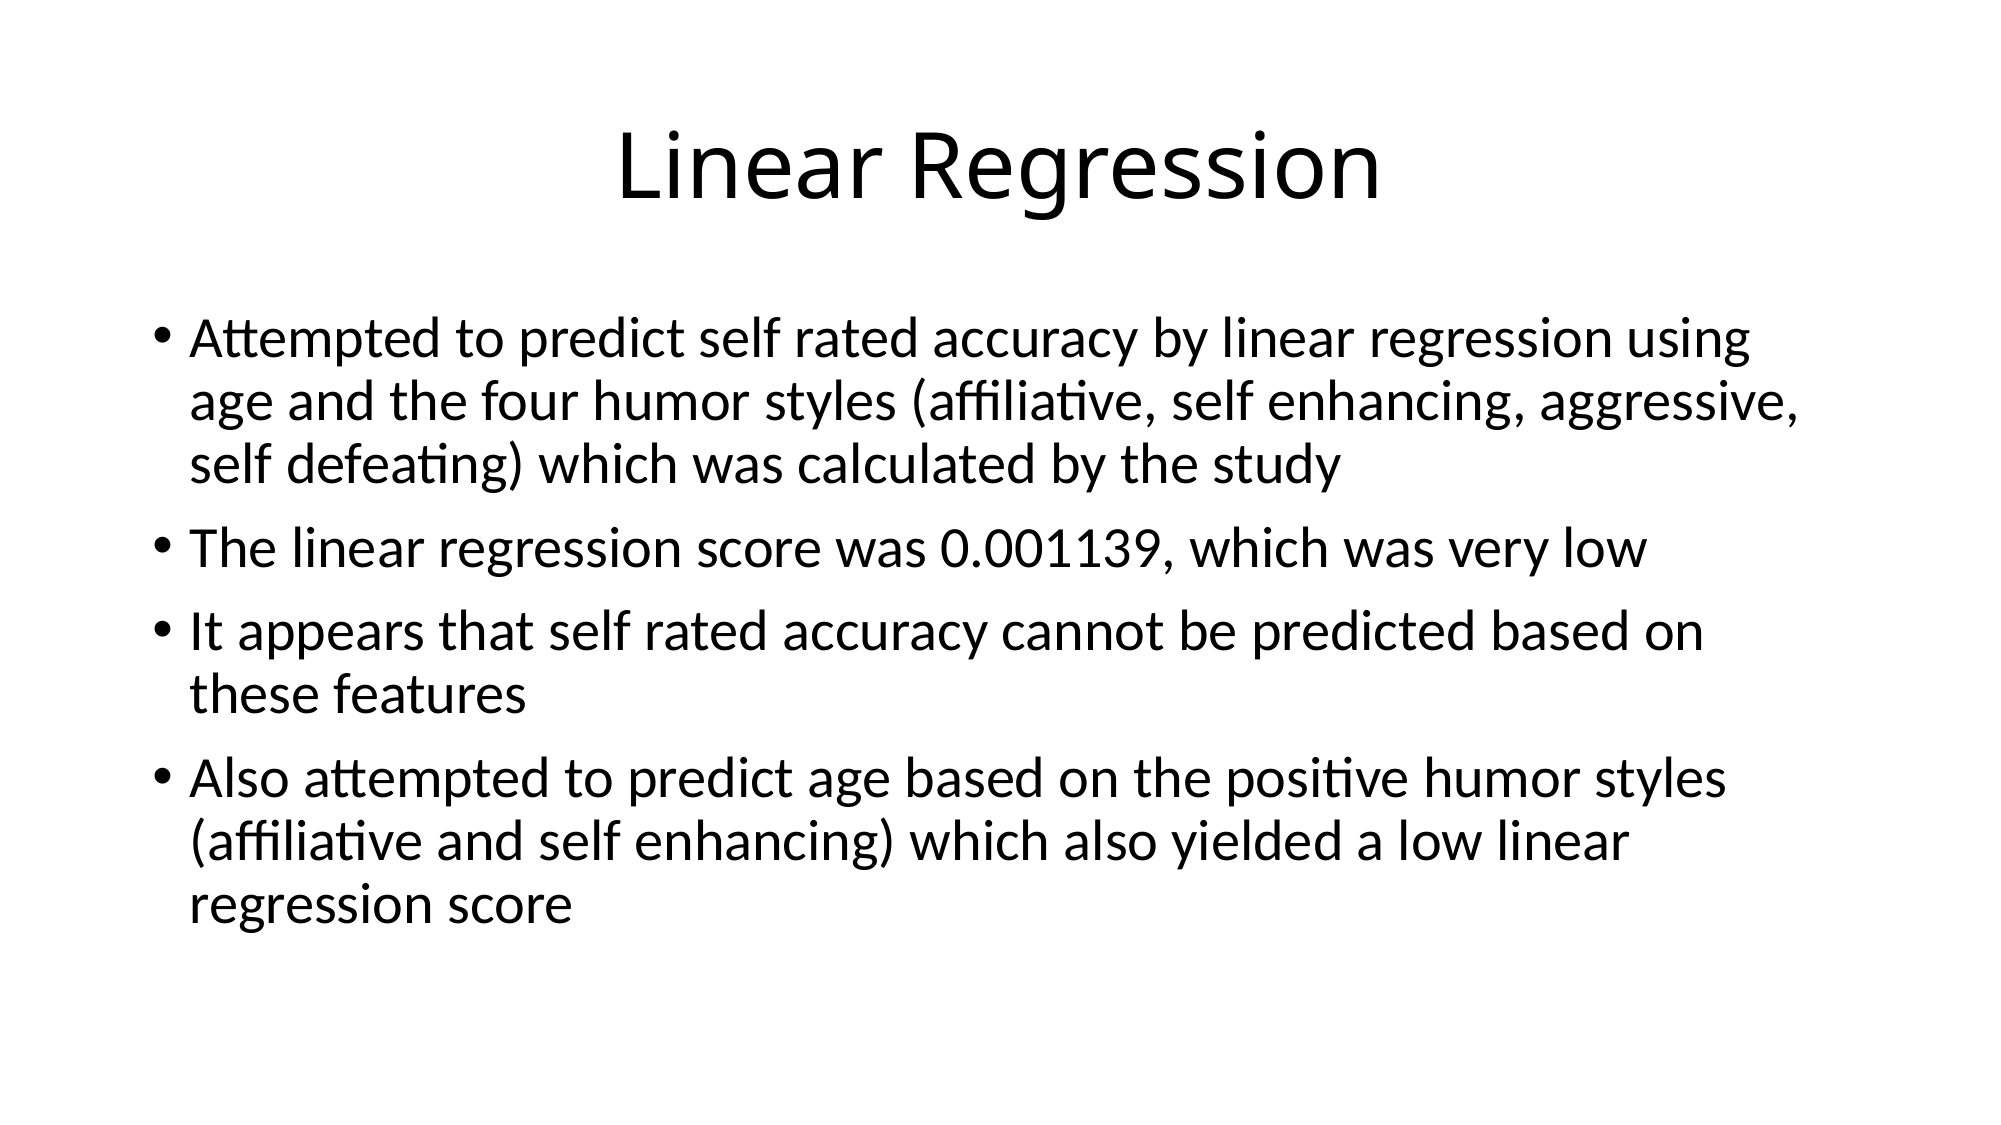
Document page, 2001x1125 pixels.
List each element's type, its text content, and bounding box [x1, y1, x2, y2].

list Attempted to predict self rated accuracy by linear regression using age and the four humor styles (affiliative, self enhancing, aggressive, self defeating) which was calculated by the study The linear regression score was 0.001139, which was very low It appears that self rated accuracy cannot be predicted based on these features Also attempted to predict age based on the positive humor styles (affiliative and self enhancing) which also yielded a low linear regression score [137, 299, 1863, 1014]
title Linear Regression [137, 59, 1863, 278]
